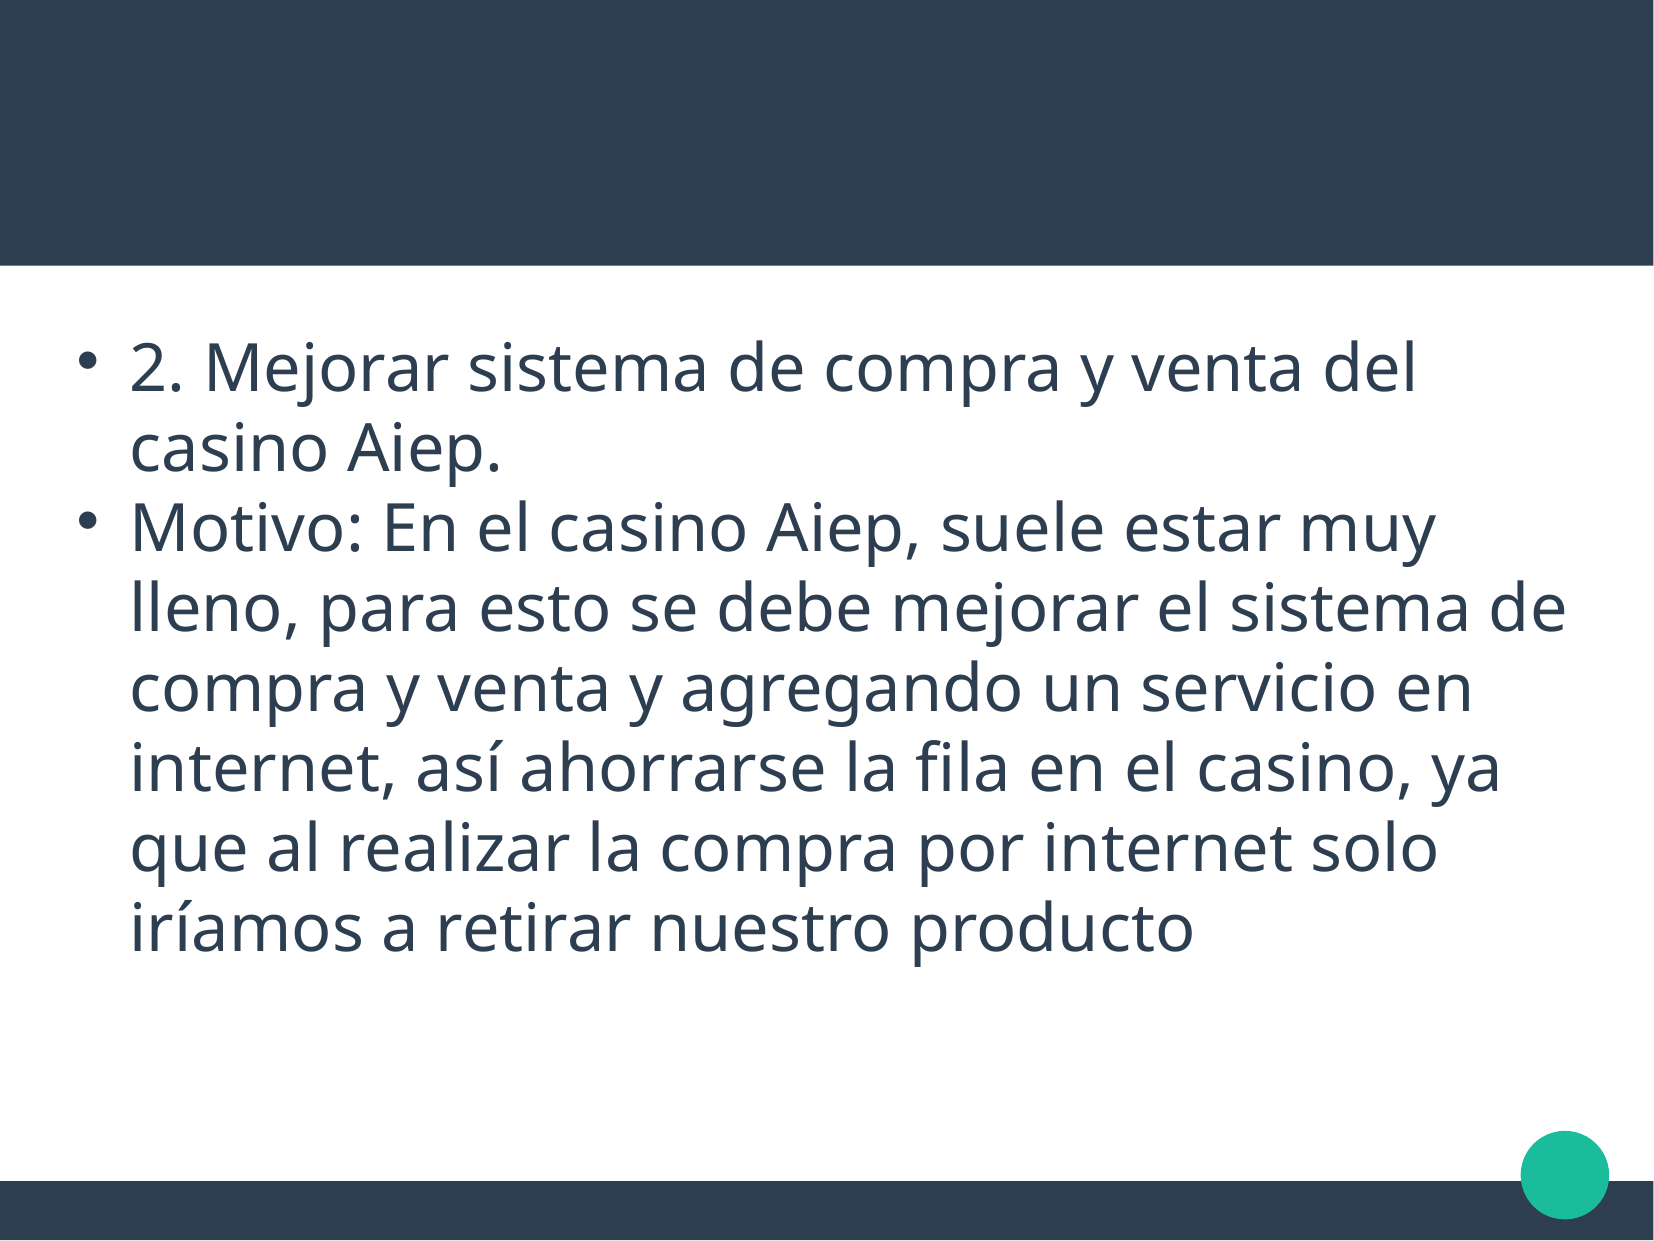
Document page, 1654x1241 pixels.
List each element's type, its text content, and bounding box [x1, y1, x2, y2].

text_box 2. Mejorar sistema de compra y venta del casino Aiep. Motivo: En el casino Aiep, suele estar muy lleno, para esto se debe mejorar el sistema de compra y venta y agregando un servicio en internet, así ahorrarse la fila en el casino, ya que al realizar la compra por internet solo iríamos a retirar nuestro producto [58, 324, 1595, 1152]
